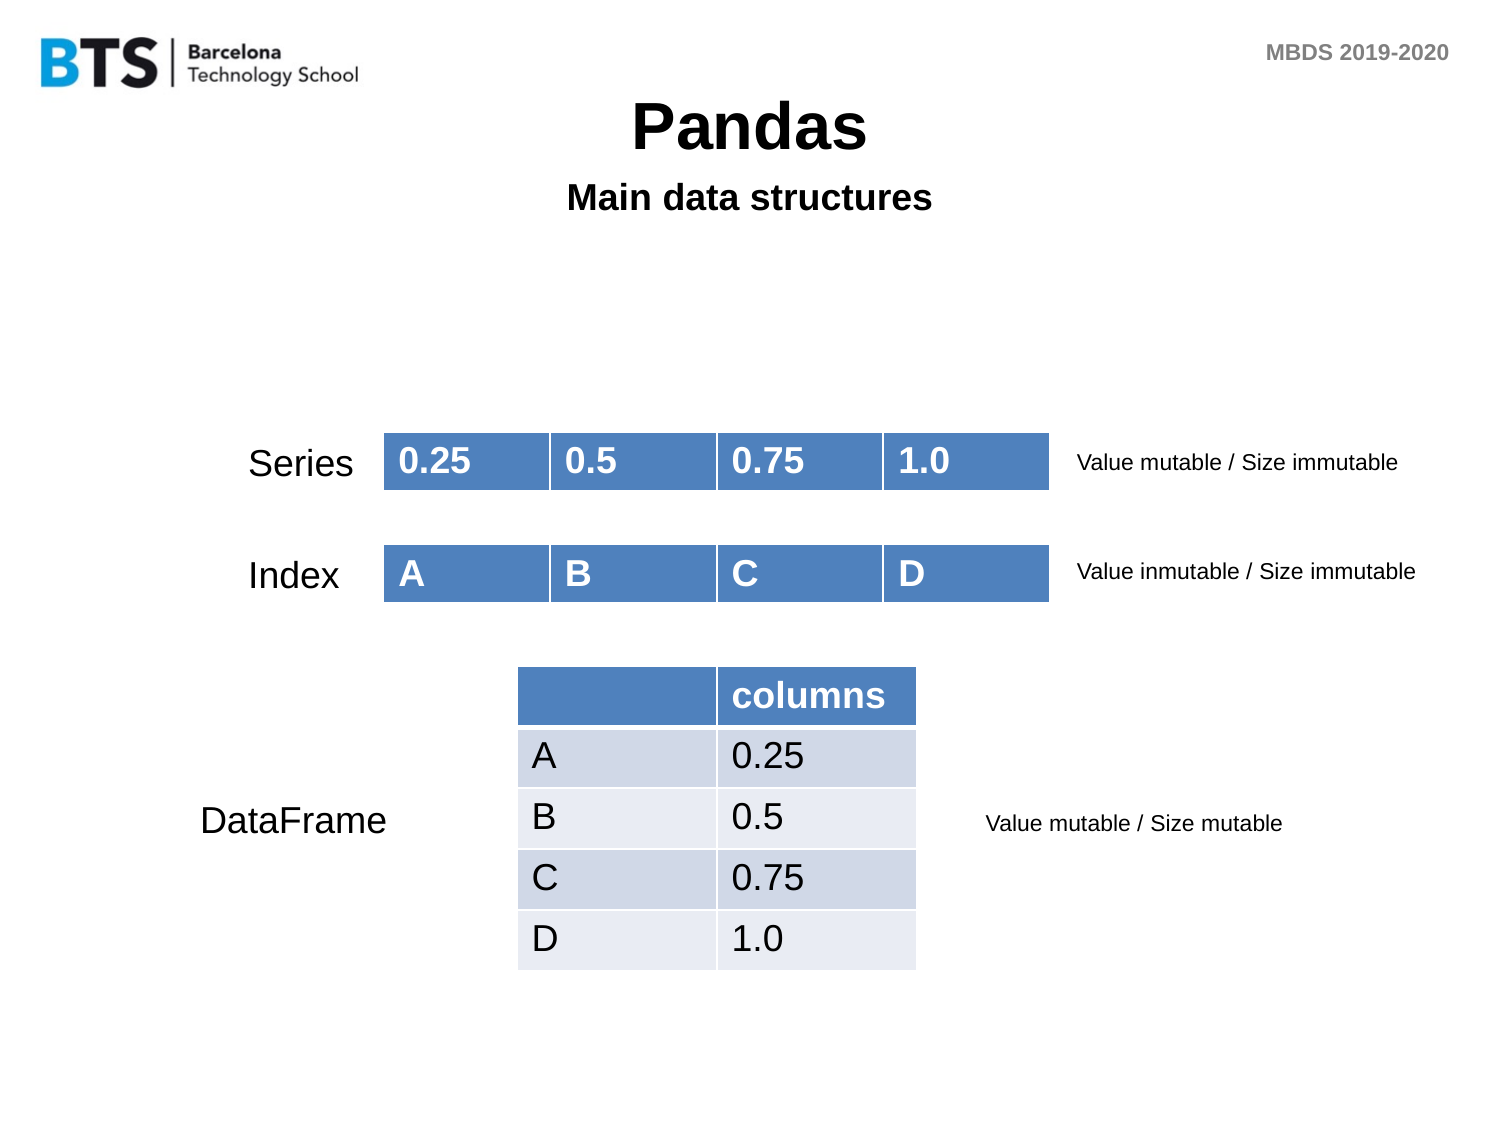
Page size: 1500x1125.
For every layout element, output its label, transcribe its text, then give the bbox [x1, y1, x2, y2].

table_cell D [518, 911, 716, 970]
table_header 0.5 [551, 433, 716, 490]
table_cell C [518, 850, 716, 909]
table_cell 0.25 [718, 730, 916, 787]
text_box Value inmutable / Size immutable [1062, 549, 1461, 592]
table_header D [884, 545, 1049, 602]
picture [19, 22, 381, 103]
title Pandas [75, 77, 1425, 170]
table_header B [551, 545, 716, 602]
table_cell 0.75 [718, 850, 916, 909]
text_box Value mutable / Size immutable [1062, 440, 1425, 483]
table_header 0.75 [718, 433, 882, 490]
table_header C [718, 545, 882, 602]
table_header [518, 667, 716, 725]
picture [52, 47, 66, 58]
table_header columns [718, 667, 916, 725]
text_box Series [233, 431, 384, 492]
text_box Index [233, 543, 384, 604]
table_cell 1.0 [718, 911, 916, 970]
table_header 1.0 [884, 433, 1049, 490]
table_header 0.25 [384, 433, 549, 490]
picture [52, 65, 67, 78]
table_cell B [518, 789, 716, 848]
table_header A [384, 545, 549, 602]
text_box Value mutable / Size mutable [970, 801, 1334, 844]
table_cell 0.5 [718, 789, 916, 848]
list Main data structures [75, 173, 1425, 232]
table_cell A [518, 730, 716, 787]
text_box DataFrame [185, 788, 407, 848]
